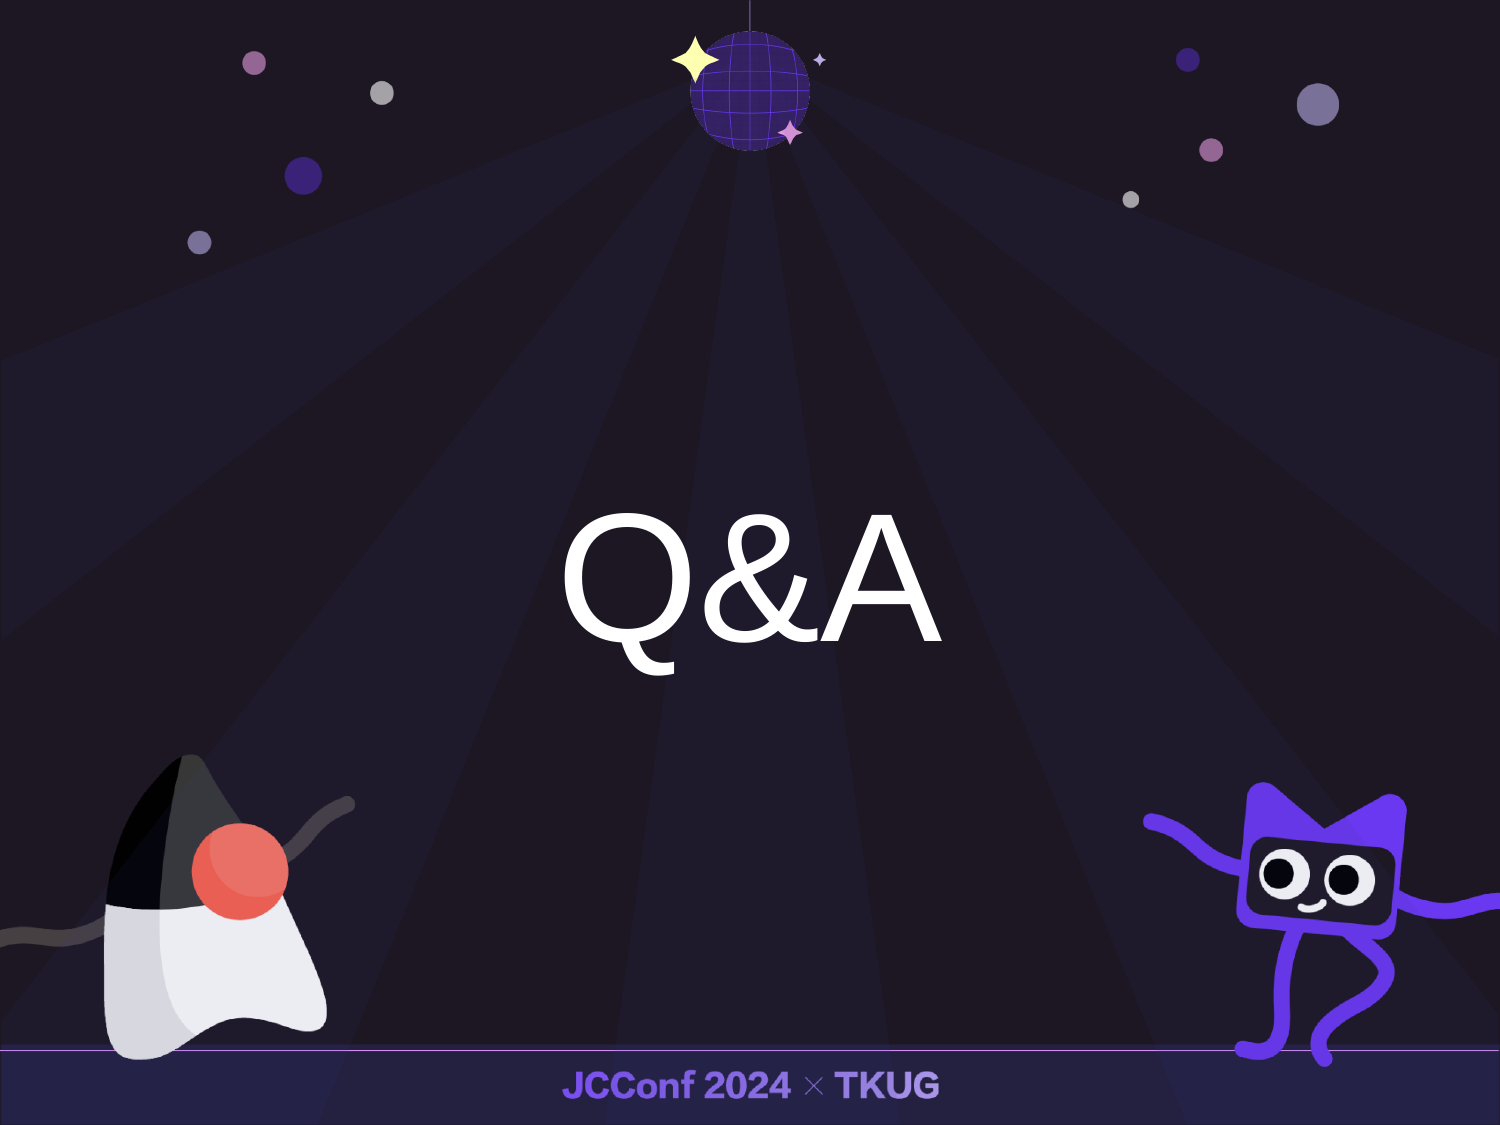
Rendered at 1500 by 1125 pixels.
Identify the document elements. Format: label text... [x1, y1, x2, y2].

title Q&A [260, 431, 1240, 694]
picture [0, 0, 1500, 1125]
